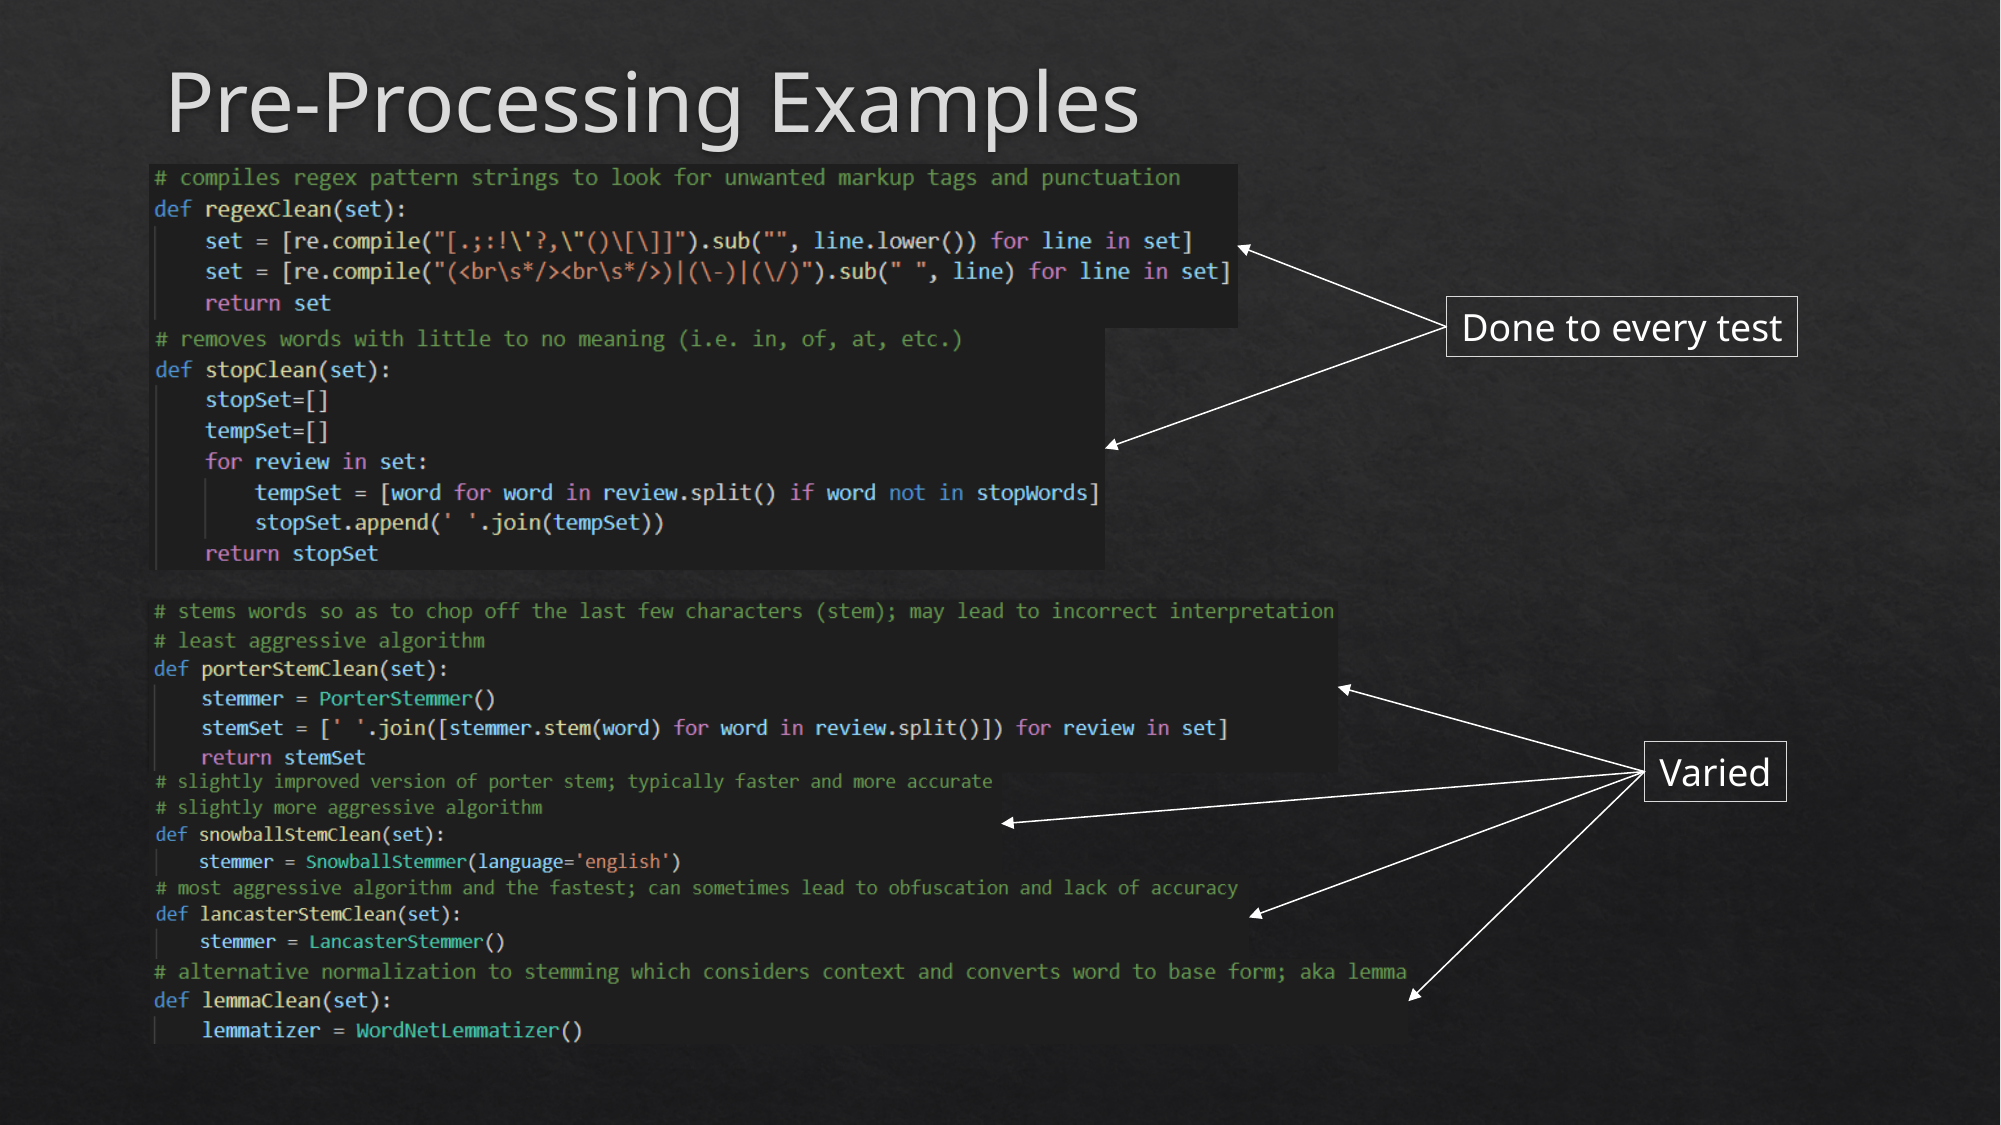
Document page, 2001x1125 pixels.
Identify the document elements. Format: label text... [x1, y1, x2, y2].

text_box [1408, 771, 1649, 1002]
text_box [1001, 771, 1243, 824]
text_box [1248, 771, 1403, 918]
picture [149, 771, 1409, 1044]
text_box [1104, 326, 1462, 449]
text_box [1337, 686, 1649, 767]
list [149, 601, 1338, 768]
title Pre-Processing Examples [149, 19, 1849, 179]
picture [149, 163, 1238, 571]
text_box Done to every test [1469, 296, 1798, 357]
text_box Varied [1656, 741, 1787, 802]
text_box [1236, 245, 1462, 325]
